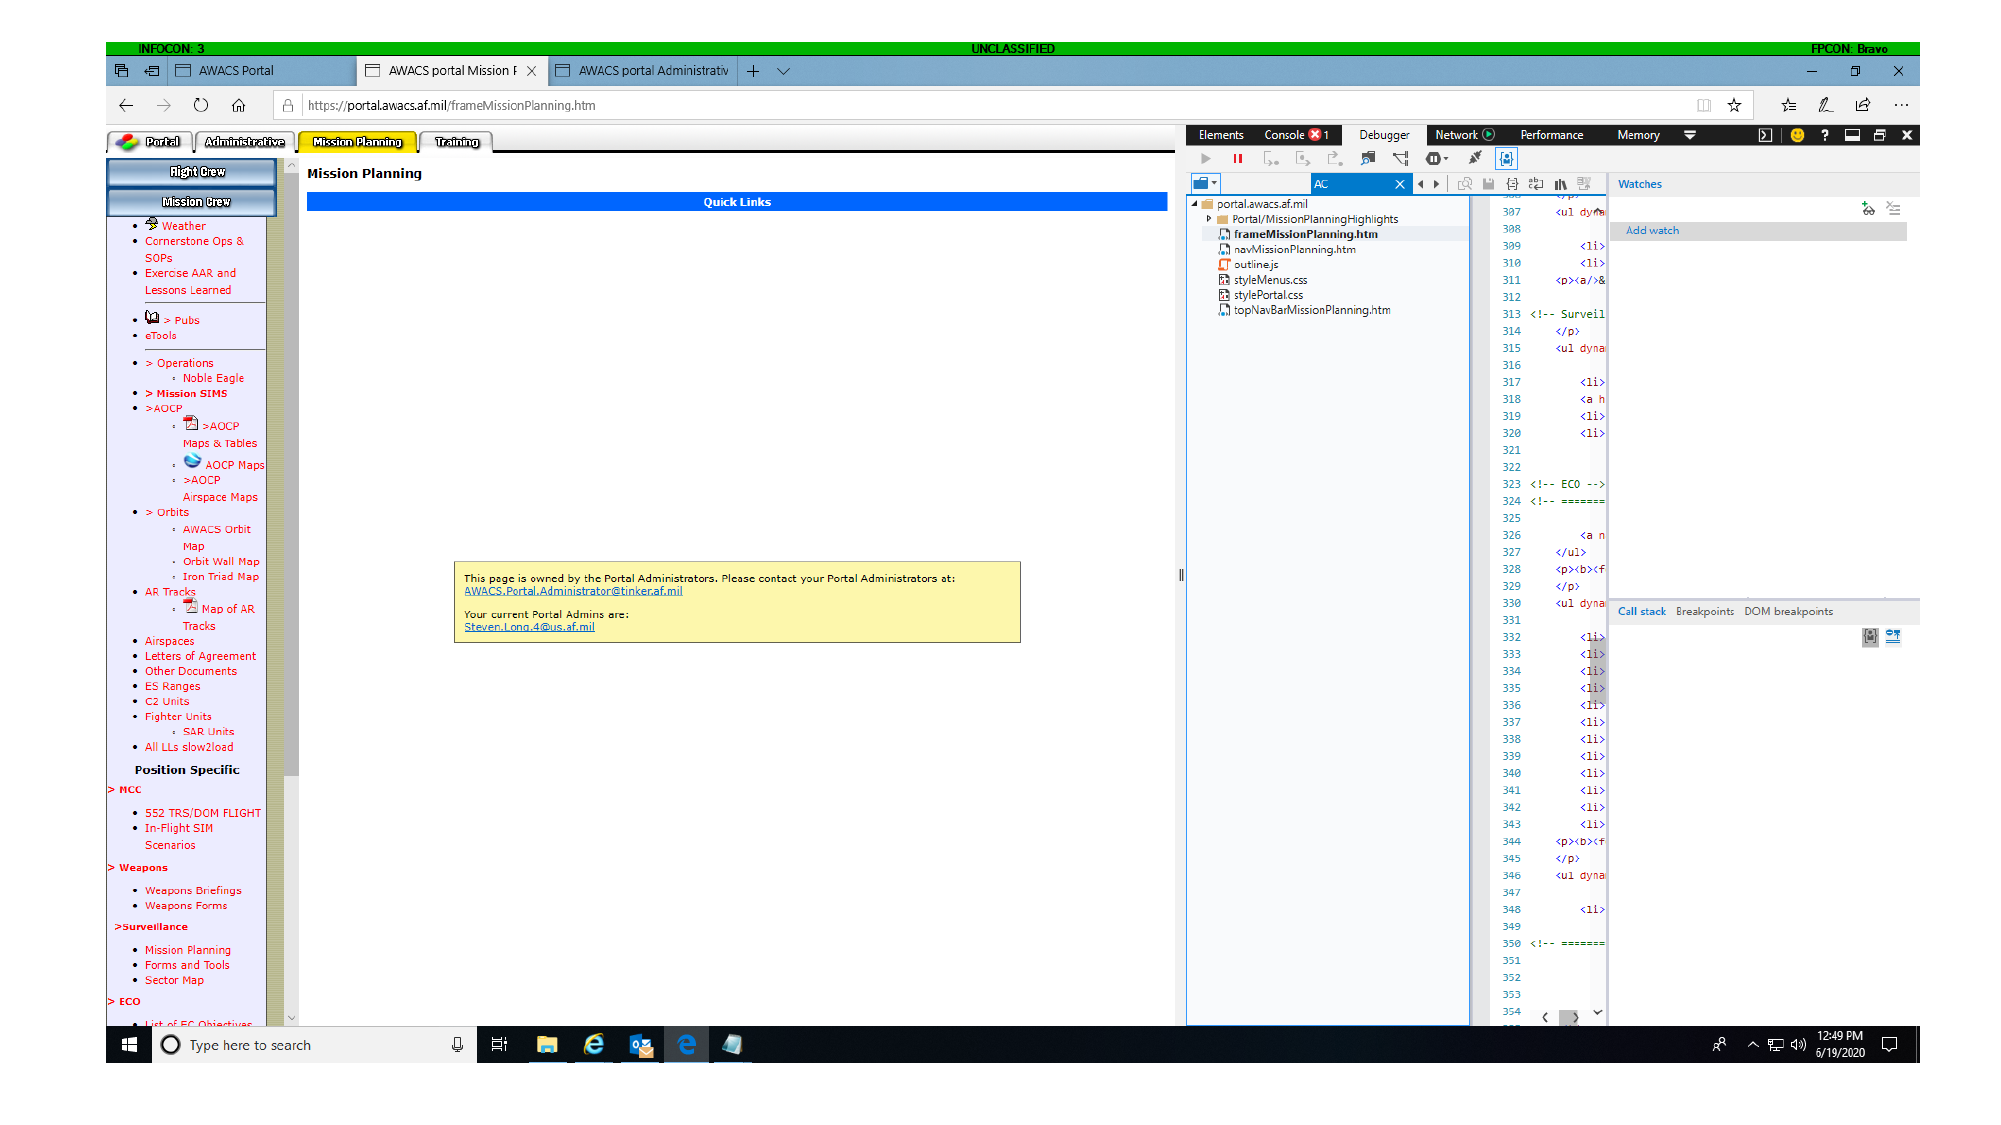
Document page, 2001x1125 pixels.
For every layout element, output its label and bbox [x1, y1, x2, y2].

picture [106, 42, 1920, 1063]
